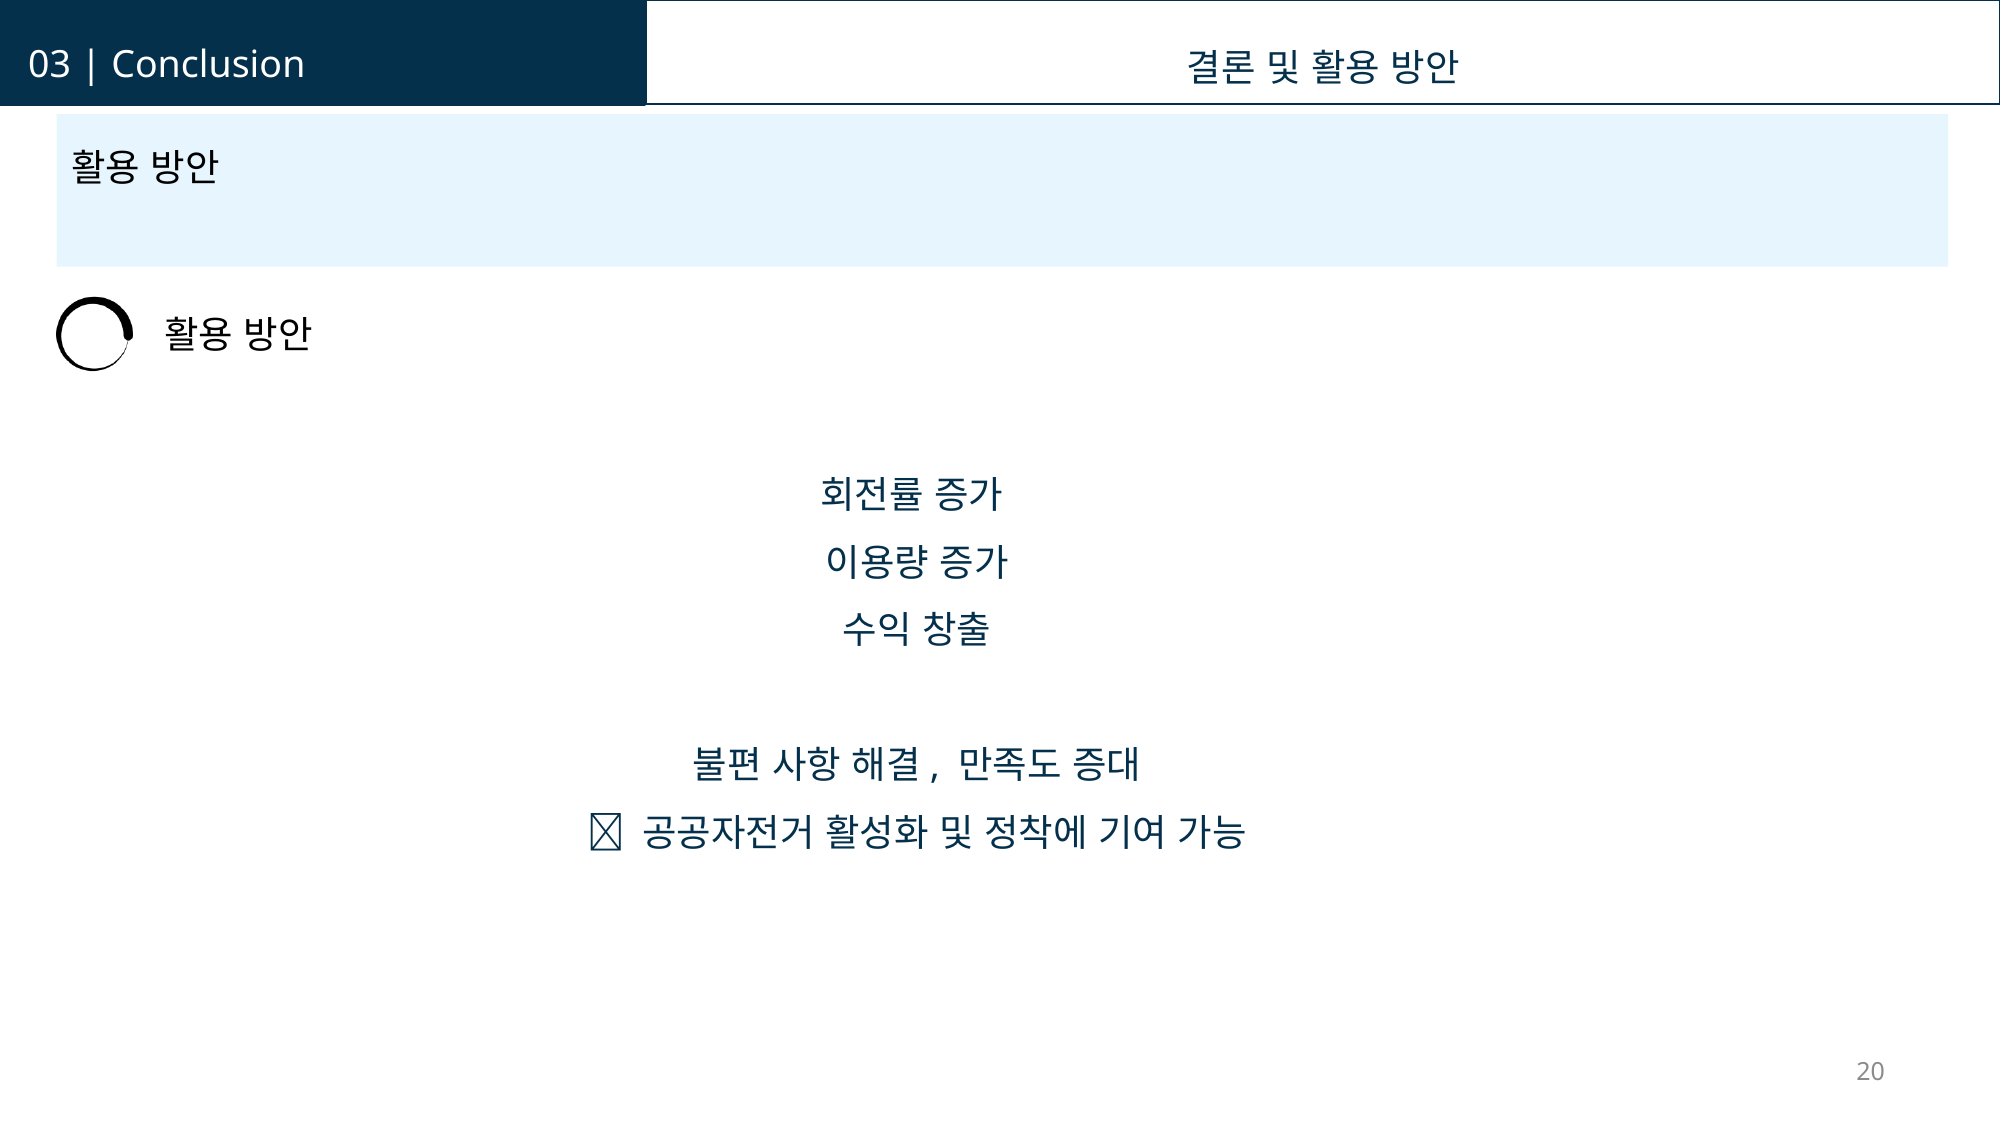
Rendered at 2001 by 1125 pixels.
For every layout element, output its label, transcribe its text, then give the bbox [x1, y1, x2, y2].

text_box [55, 112, 1950, 269]
text_box [643, 0, 2000, 106]
text_box 활용 방안 [56, 136, 1949, 197]
picture [56, 295, 133, 373]
text_box [0, 0, 643, 106]
text_box 활용 방안 [147, 303, 905, 365]
slide_number 20 [1433, 1042, 1900, 1103]
text_box 회전률 증가 이용량 증가 수익 창출 불편 사항 해결, 만족도 증대  공공자전거 활성화 및 정착에 기여 가능 [265, 419, 1569, 883]
text_box 03 | Conclusion [13, 10, 630, 93]
